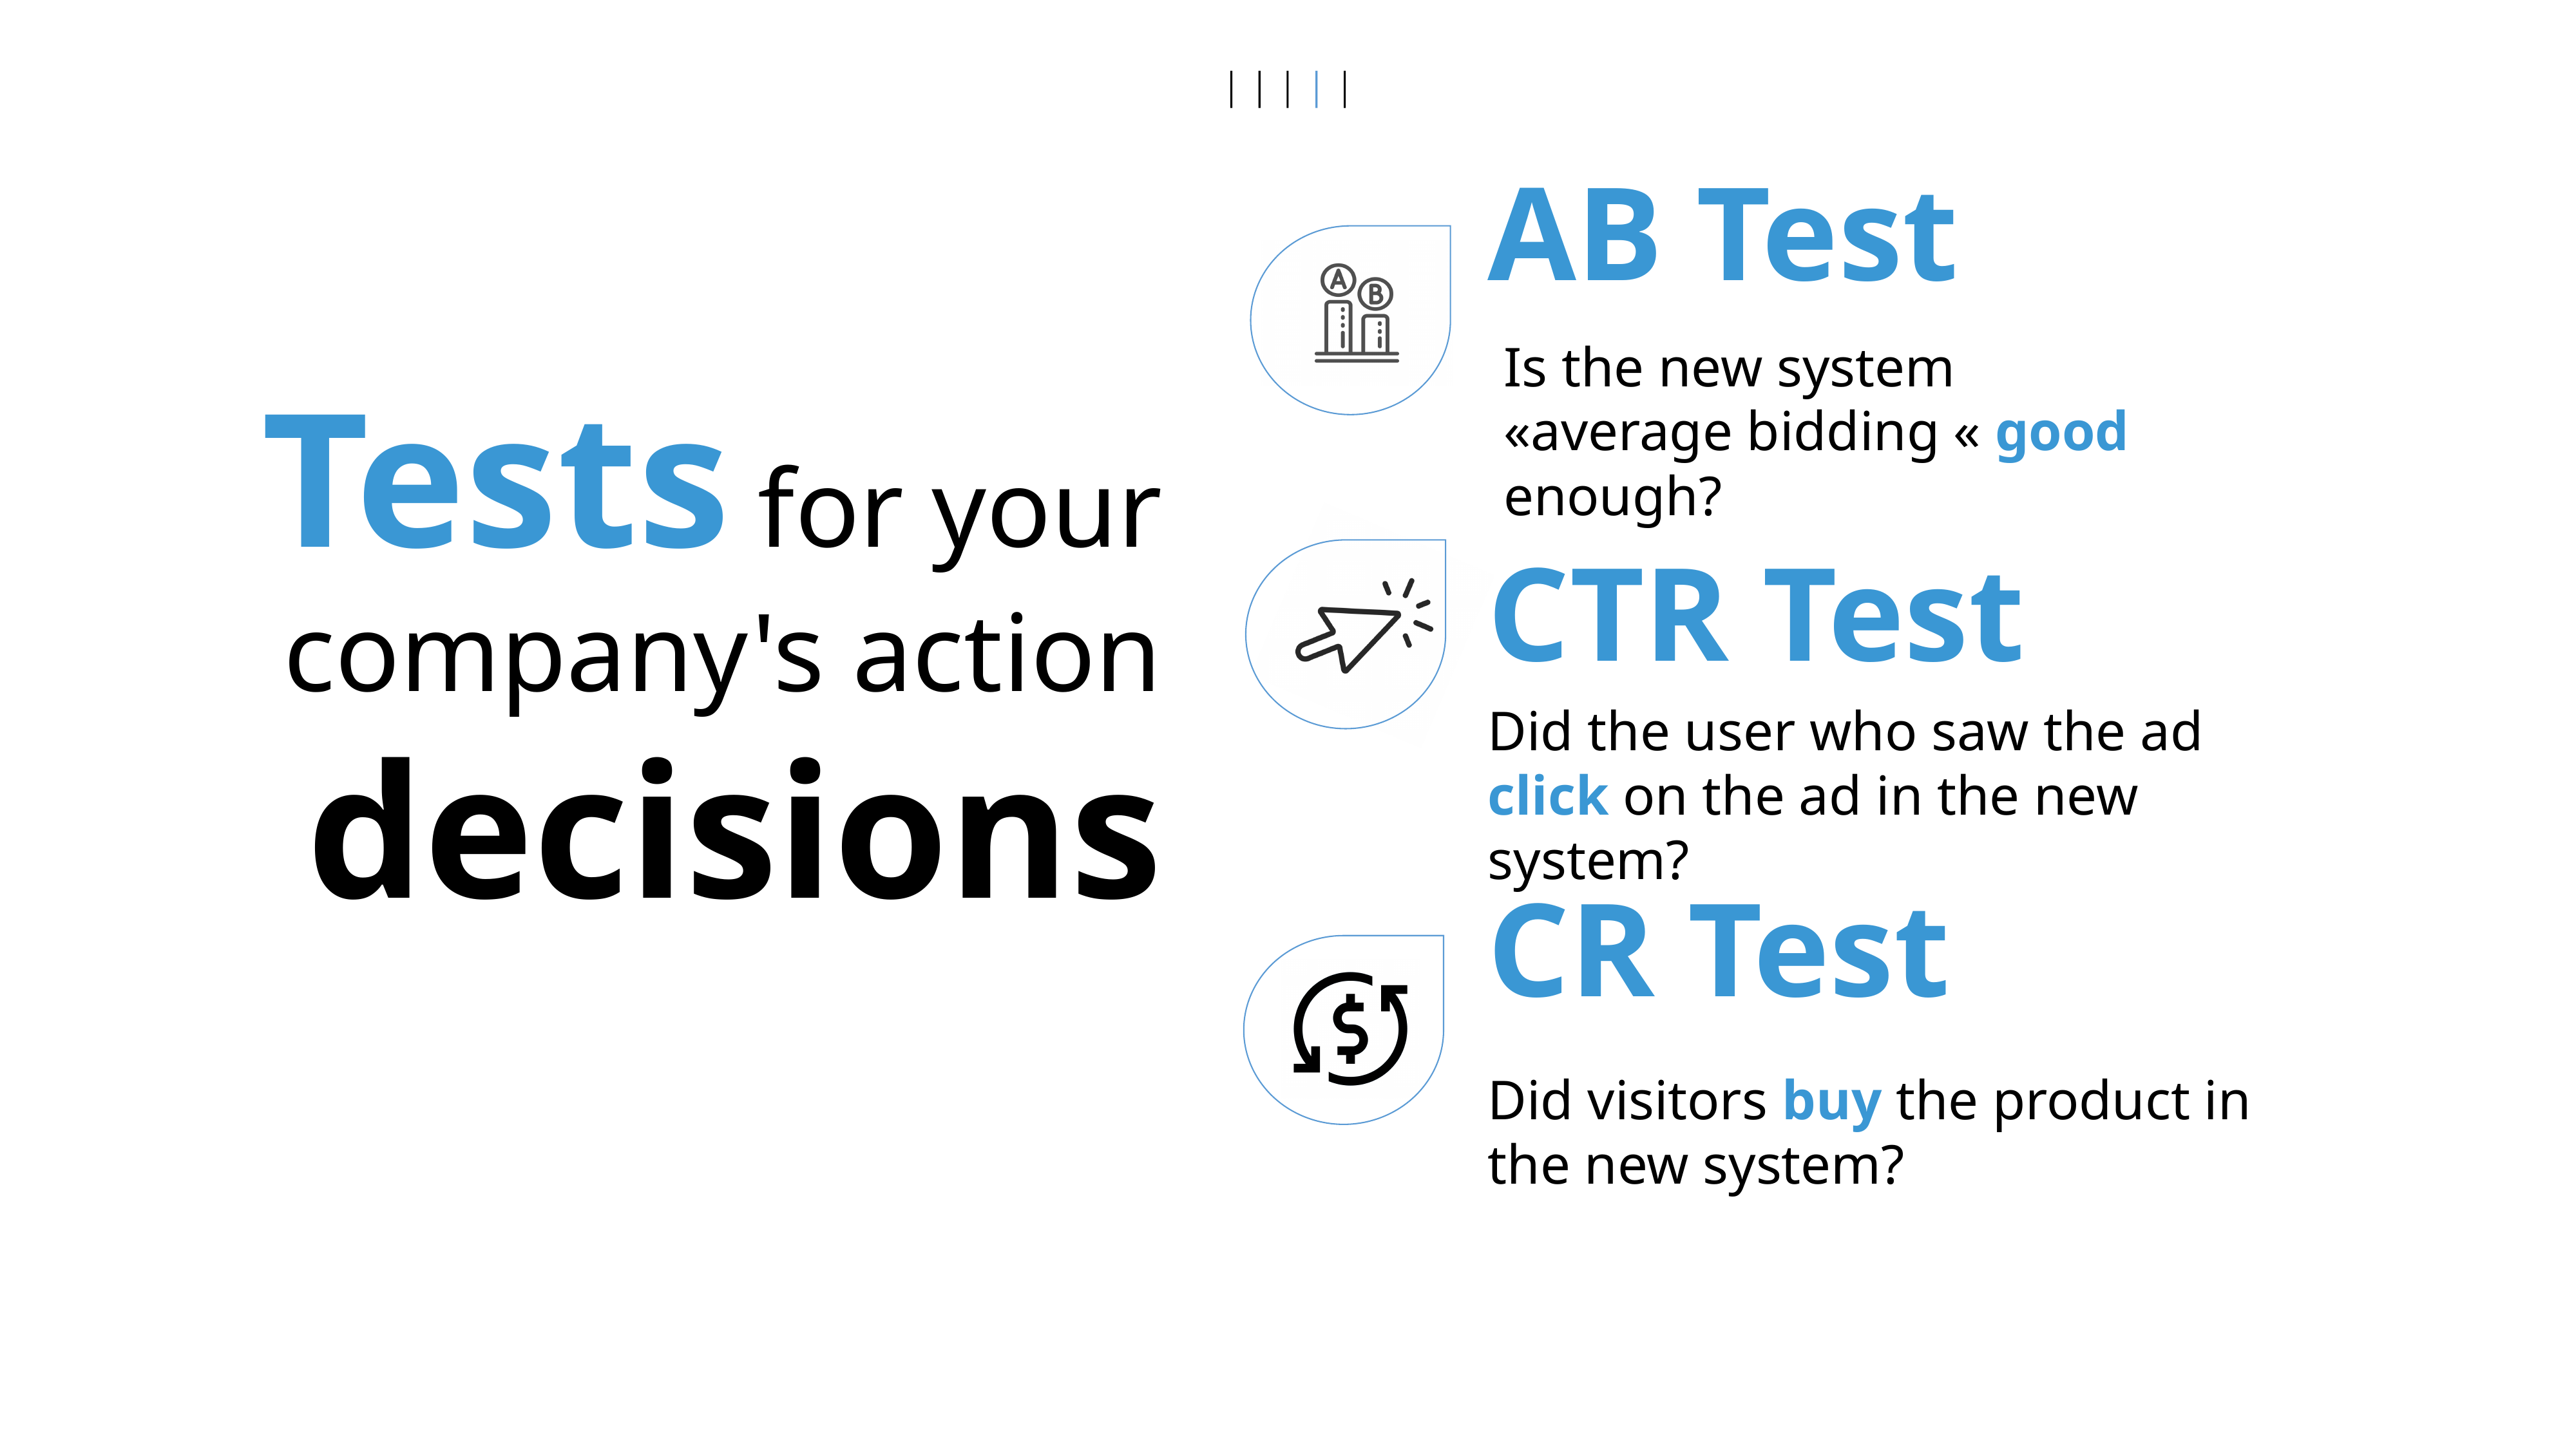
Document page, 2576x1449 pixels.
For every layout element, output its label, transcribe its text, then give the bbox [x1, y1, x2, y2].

picture [1260, 240, 1453, 386]
text_box Tests for your company's action decisions [245, 357, 1172, 940]
text_box CR Test [1478, 862, 2211, 1027]
text_box Did visitors buy the product in the new system? [1478, 1061, 2331, 1200]
text_box Is the new system «average bidding « good enough? [1494, 328, 2297, 531]
picture [1281, 959, 1420, 1099]
text_box [1297, 717, 1395, 730]
text_box Did the user who saw the ad click on the ad in the new system? [1478, 692, 2331, 895]
text_box CTR Test [1478, 527, 2211, 692]
text_box [1277, 386, 1424, 415]
text_box [1296, 225, 1451, 240]
picture [1251, 672, 1255, 676]
text_box [1243, 934, 1445, 1125]
text_box [1245, 563, 1279, 705]
text_box [1250, 279, 1260, 362]
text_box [1269, 32, 1307, 147]
text_box AB Test [1478, 147, 2353, 312]
picture [1279, 503, 1478, 748]
